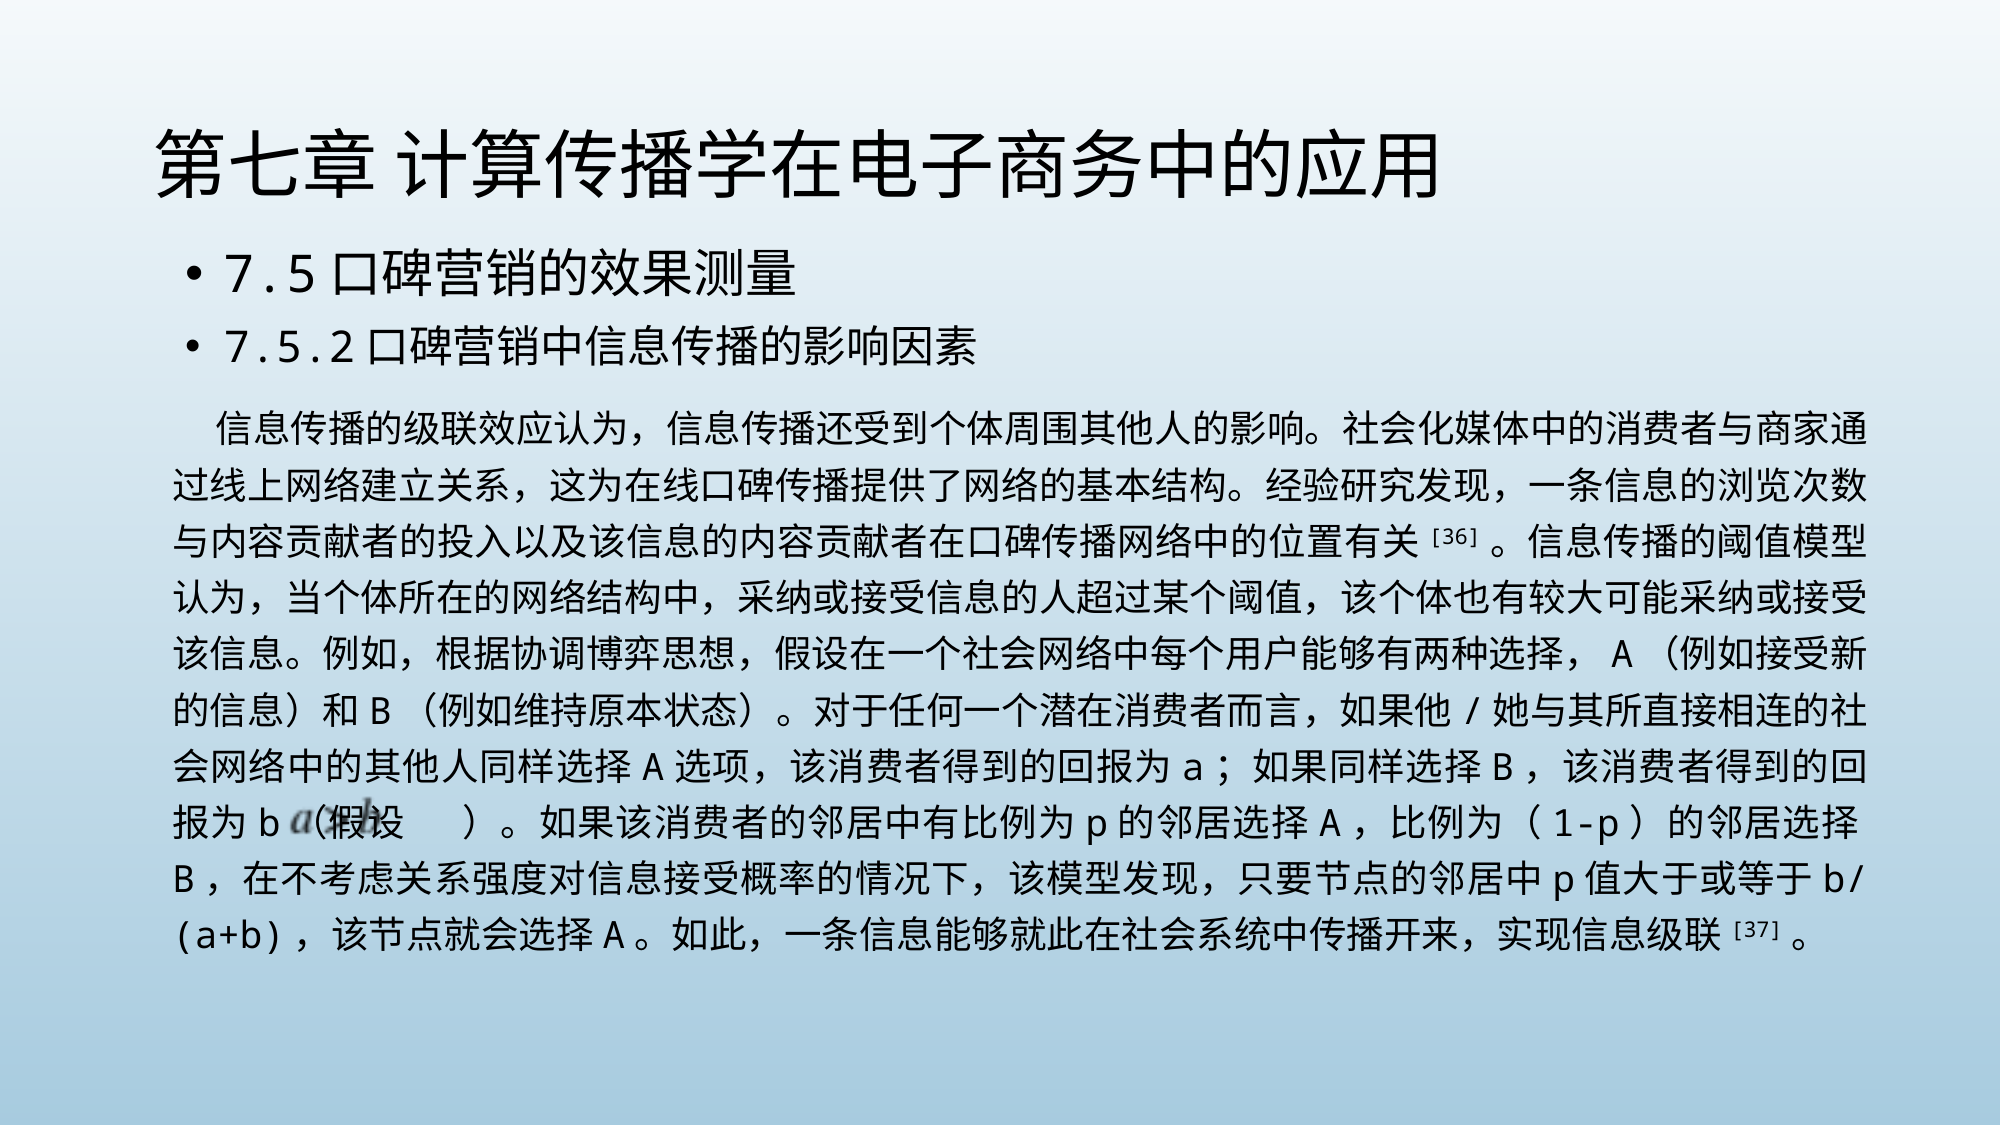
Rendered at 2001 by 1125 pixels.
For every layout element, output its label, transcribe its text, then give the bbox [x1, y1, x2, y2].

list 7.5口碑营销的效果测量 7.5.2口碑营销中信息传播的影响因素 [170, 240, 1907, 387]
title 第七章 计算传播学在电子商务中的应用 [137, 59, 1863, 278]
text_box 信息传播的级联效应认为，信息传播还受到个体周围其他人的影响。社会化媒体中的消费者与商家通过线上网络建立关系，这为在线口碑传播提供了网络的基本结构。经验研究发现，一条信息的浏览次数与内容贡献者的投入以及该信息的内容贡献者在口碑传播网络中的位置有关[36]。信息传播的阈值模型认为，当个体所在的网络结构中，采纳或接受信息的人超过某个阈值，该个体也有较大可能采纳或接受该信息。例如，根据协调博弈思想，假设在一个社会网络中每个用户能够有两种选择，A（例如接受新的信息）和B（例如维持原本状态）。对于任何一个潜在消费者而言，如果他/她与其所直接相连的社会网络中的其他人同样选择A选项，该消费者得到的回报为a；如果同样选择B，该消费者得到的回报为b（假设 ）。如果该消费者的邻居中有比例为p的邻居选择A，比例为（1-p）的邻居选择B，在不考虑关系强度对信息接受概率的情况下，该模型发现，只要节点的邻居中p值大于或等于b/(a+b)，该节点就会选择A。如此，一条信息能够就此在社会系统中传播开来，实现信息级联[37]。 [157, 386, 1883, 1009]
picture [285, 789, 390, 838]
